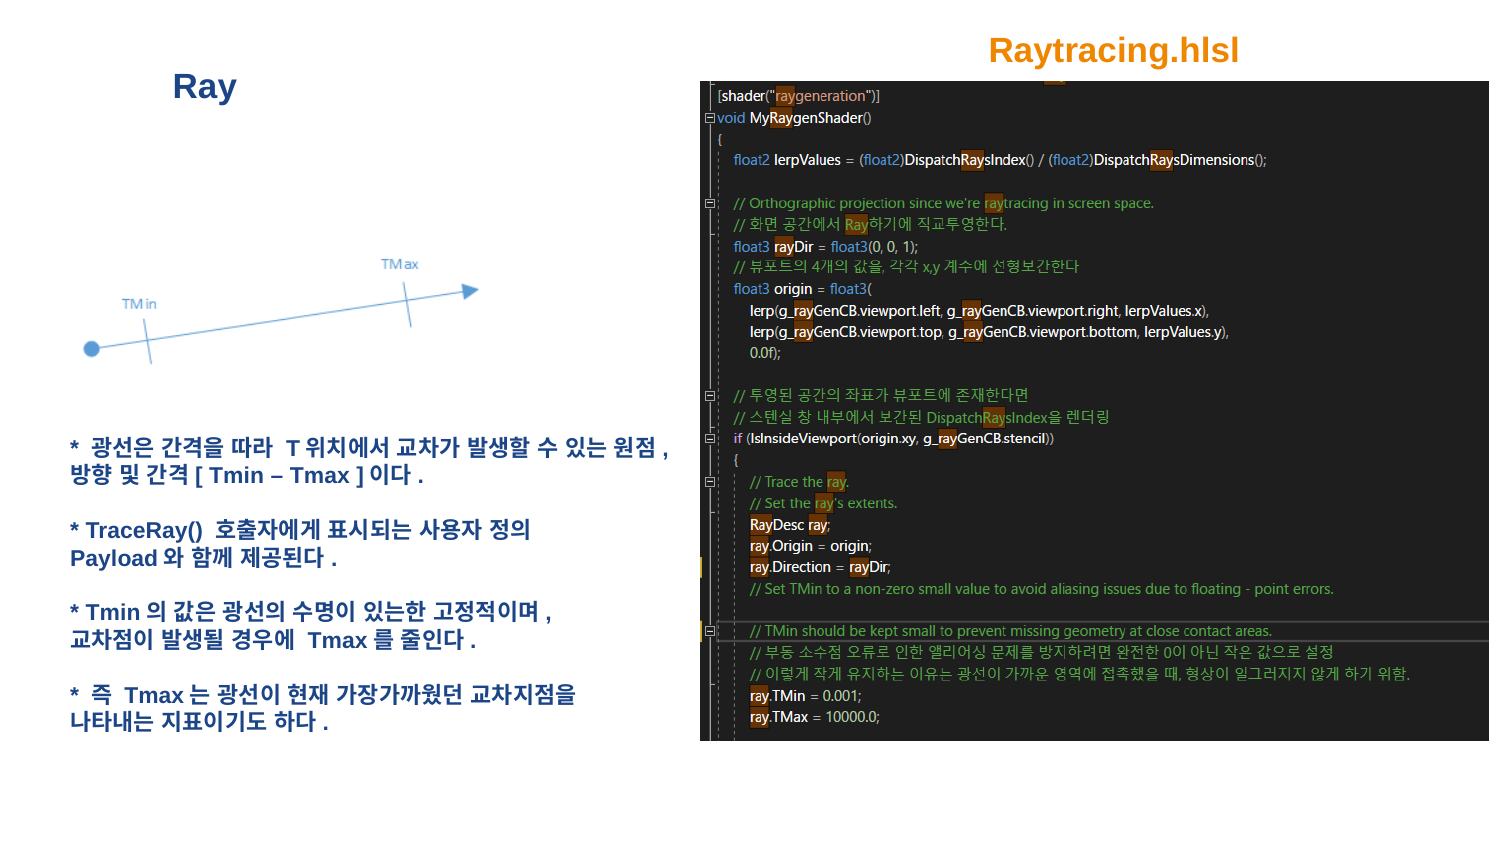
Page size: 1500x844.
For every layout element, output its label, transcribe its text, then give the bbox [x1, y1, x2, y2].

picture [700, 80, 1489, 741]
picture [76, 233, 509, 381]
title * 광선은 간격을 따라 T위치에서 교차가 발생할 수 있는 원점, 방향 및 간격[ Tmin – Tmax ]이다. * TraceRay() 호출자에게 표시되는 사용자 정의 Payload와 함께 제공된다. * Tmin의 값은 광선의 수명이 있는한 고정적이며, 교차점이 발생될 경우에 Tmax를 줄인다. * 즉 Tmax는 광선이 현재 가장가까웠던 교차지점을 나타내는 지표이기도 하다. [32, 467, 1126, 814]
text_box Raytracing.hlsl [957, 14, 1271, 79]
title Ray [48, 49, 362, 121]
